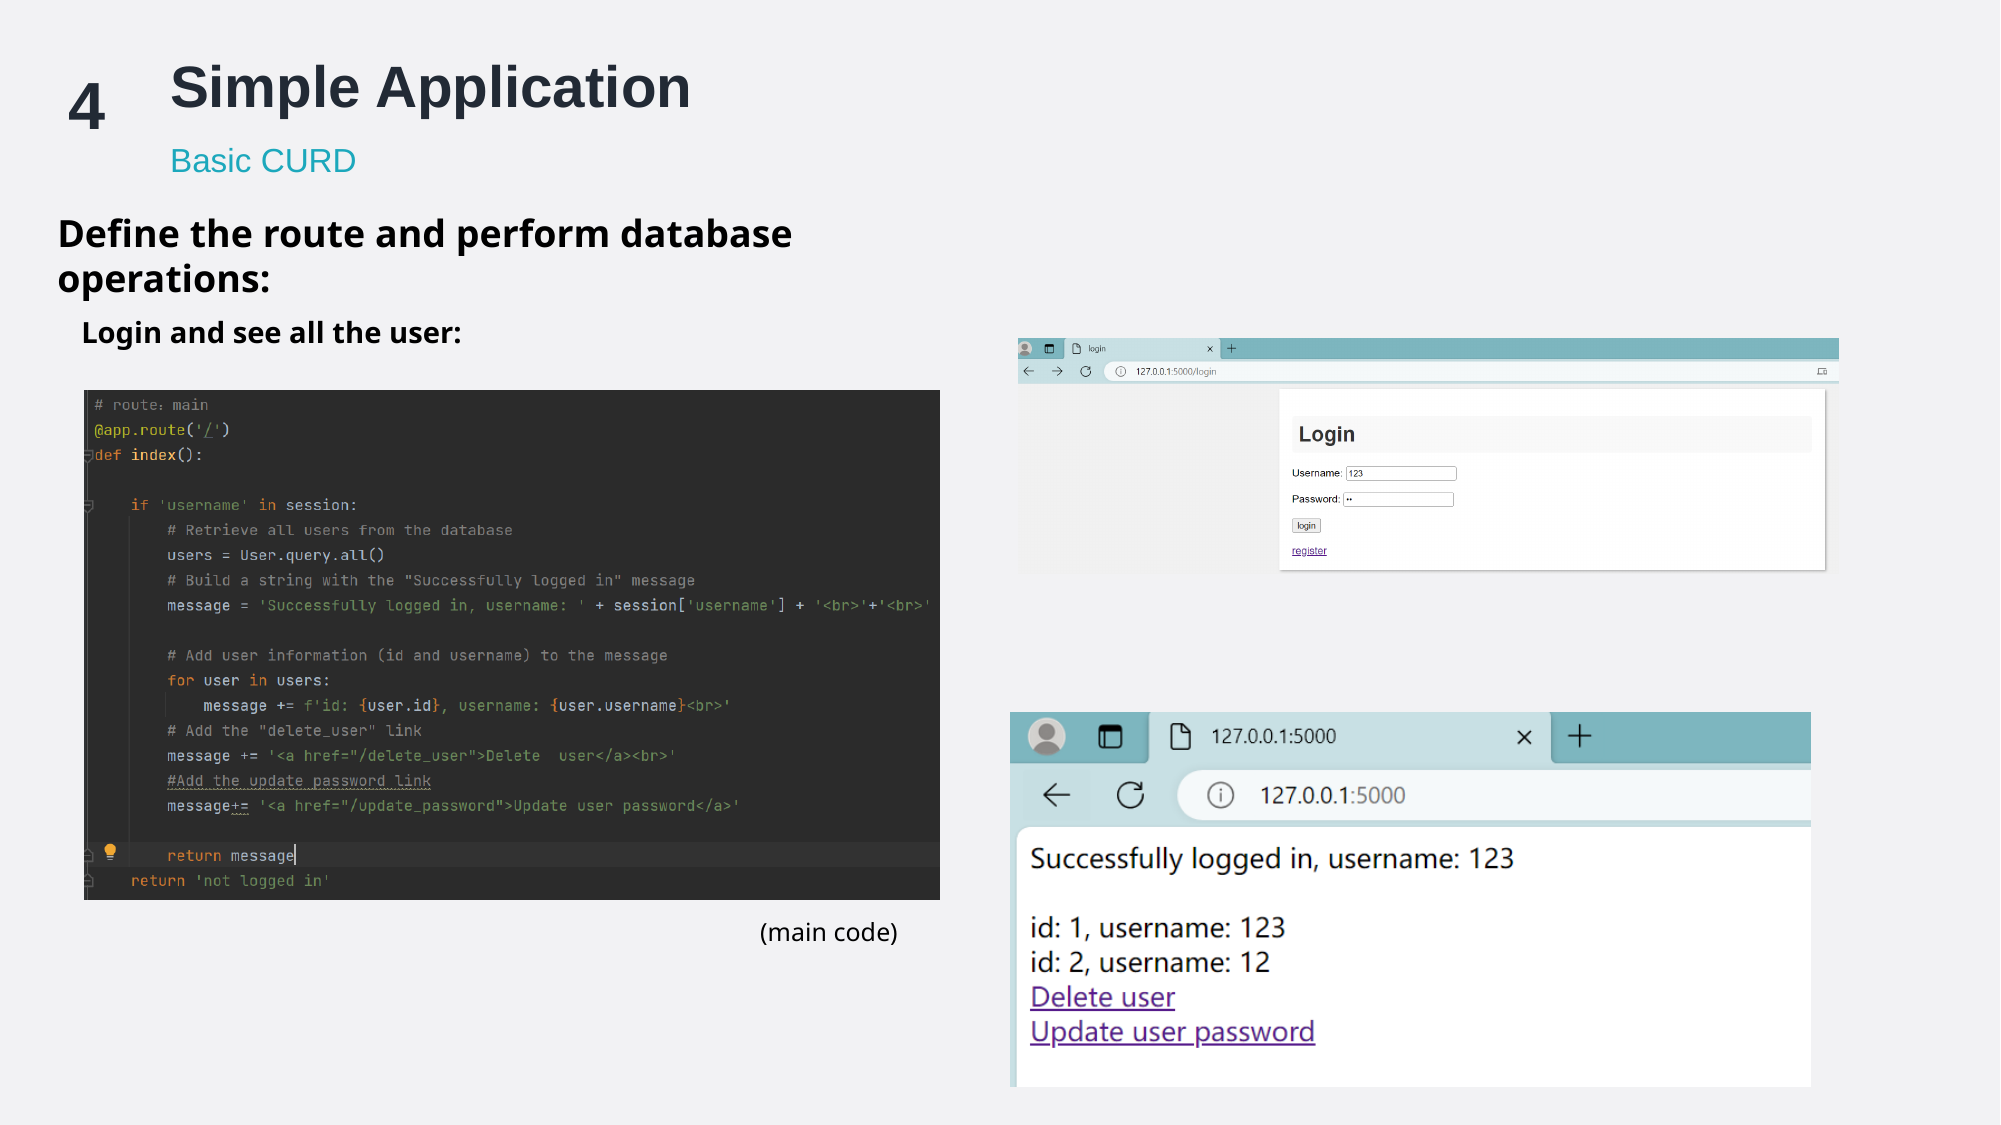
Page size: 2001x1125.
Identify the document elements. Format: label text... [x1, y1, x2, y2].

text_box Define the route and perform database operations: [42, 202, 1019, 308]
text_box Login and see all the user: [66, 306, 486, 357]
picture [1018, 338, 1839, 574]
picture [1010, 712, 1811, 1087]
text_box (main code) [745, 909, 931, 955]
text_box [28, 41, 754, 186]
picture [84, 390, 940, 900]
